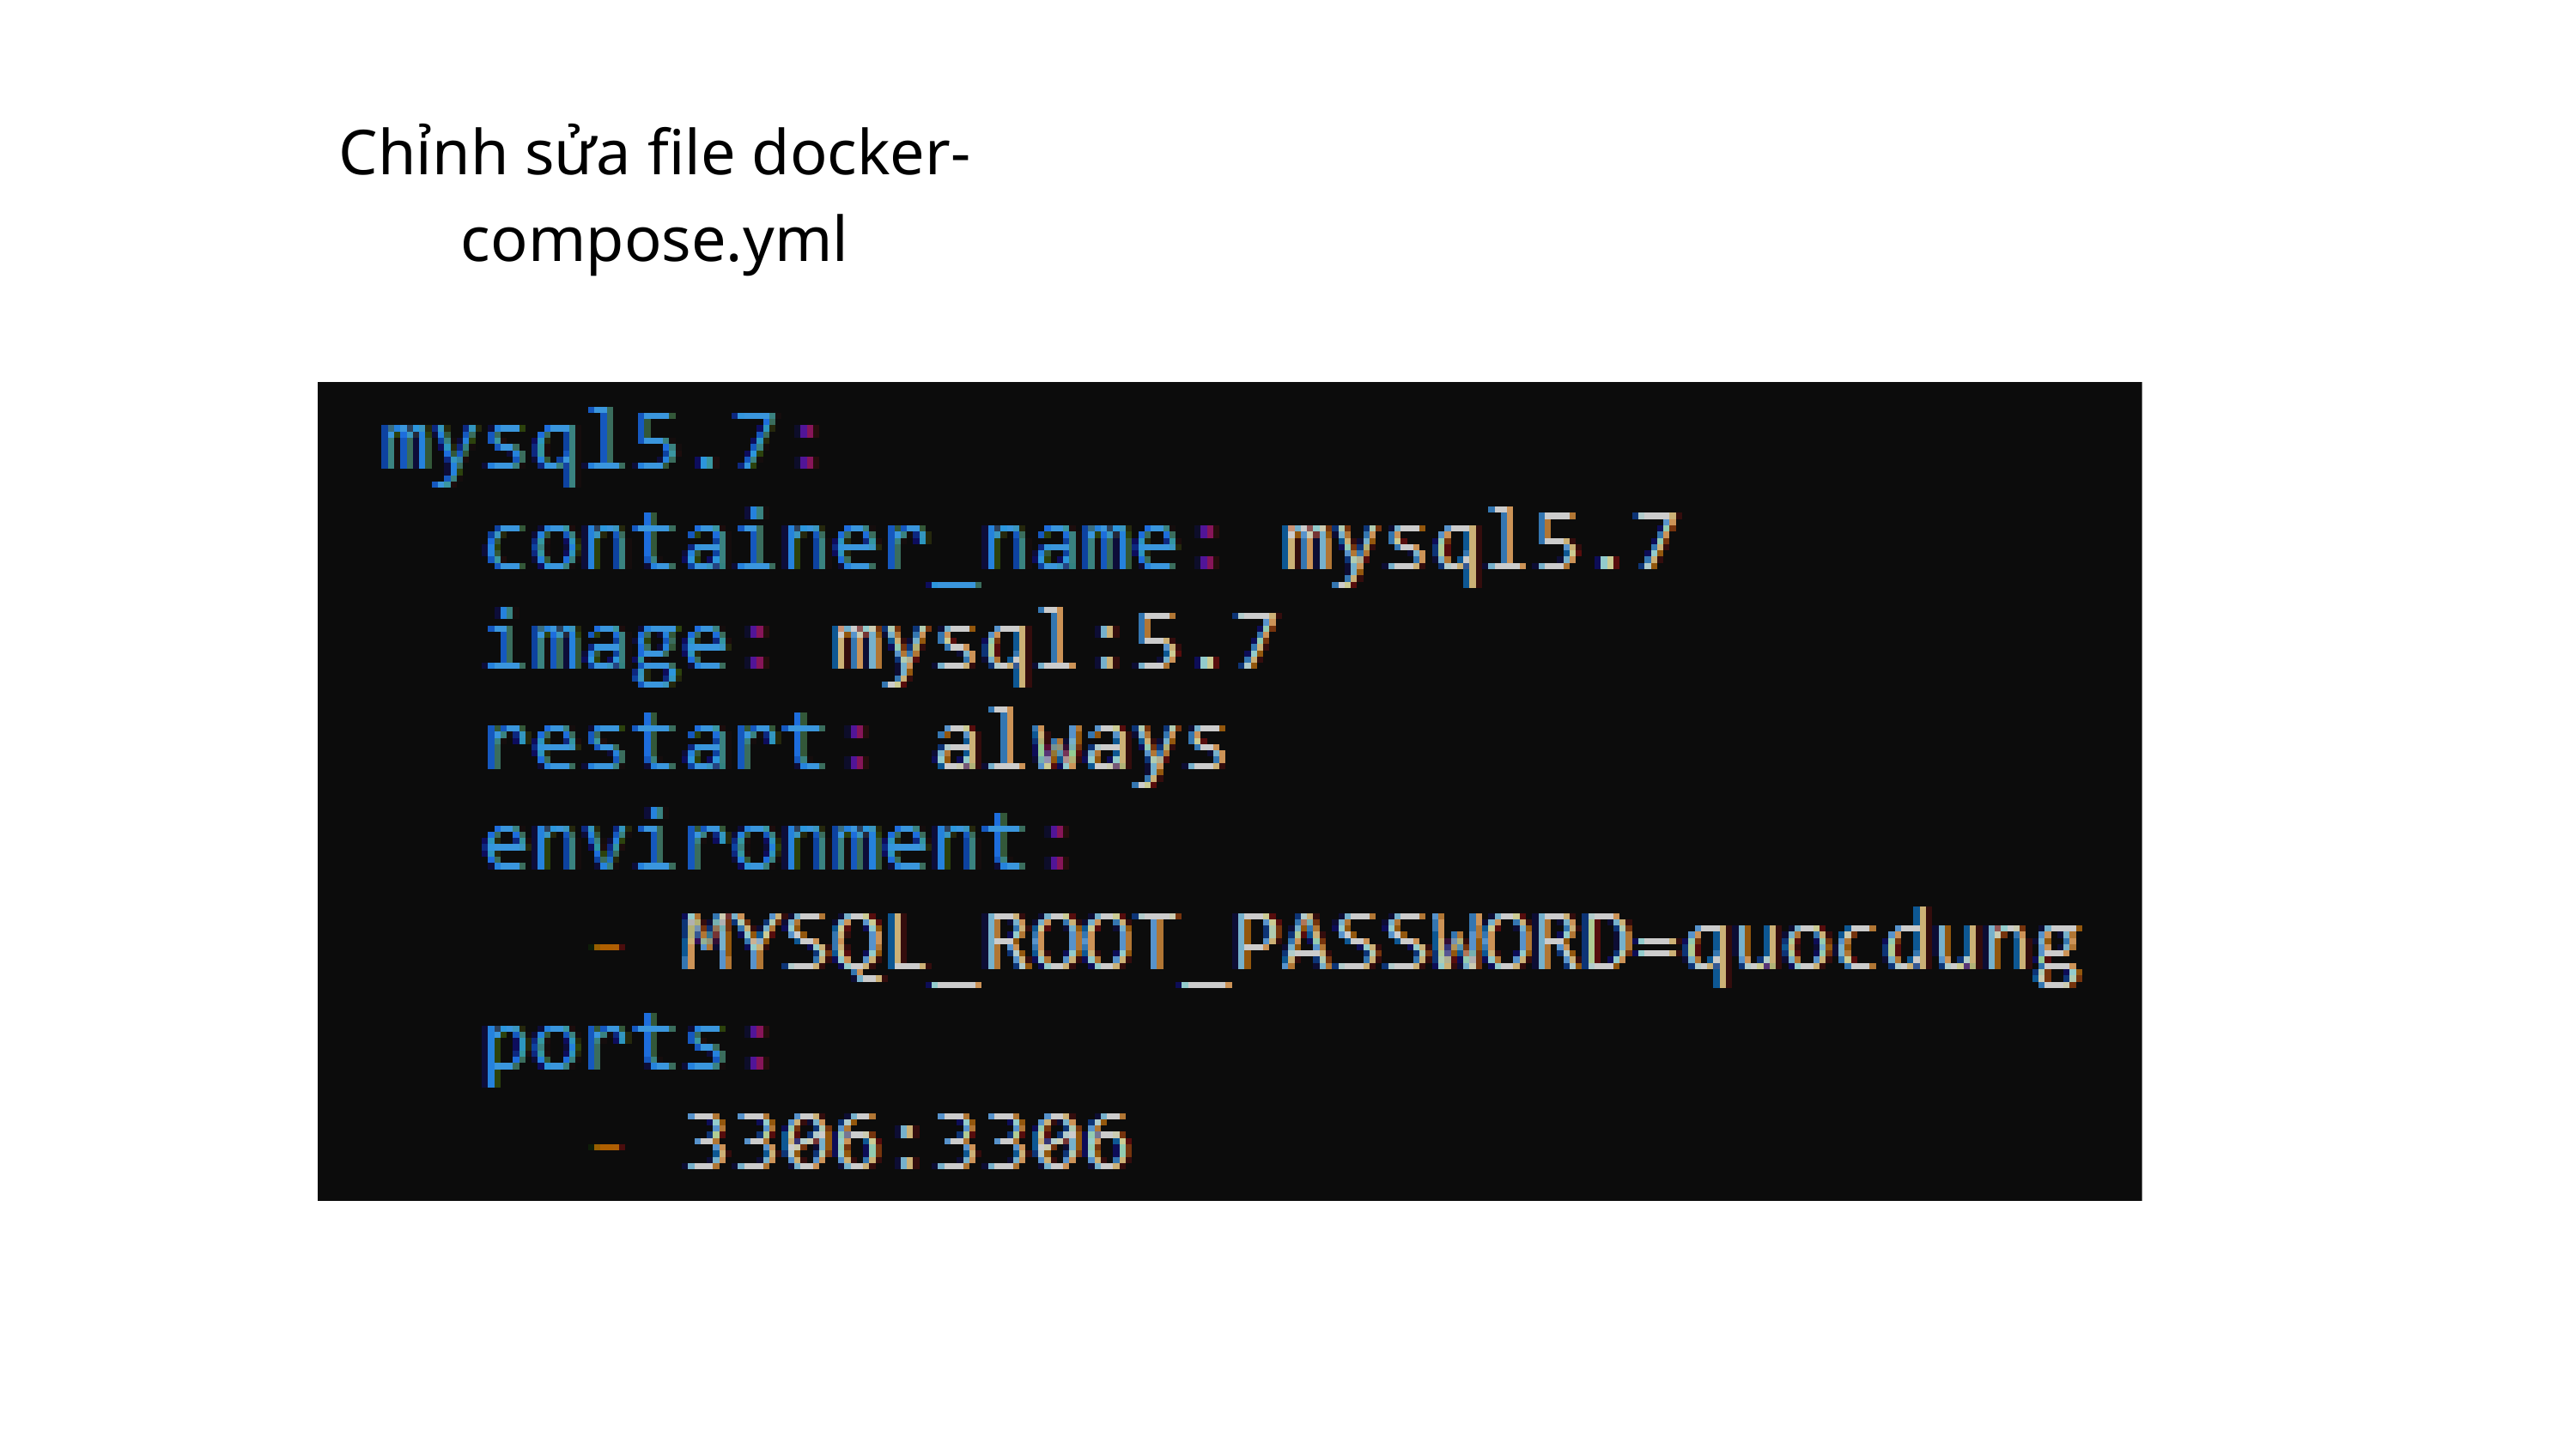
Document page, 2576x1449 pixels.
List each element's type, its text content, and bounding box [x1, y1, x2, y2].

text_box Chỉnh sửa file docker-compose.yml [144, 100, 1165, 274]
picture [317, 382, 2142, 1202]
